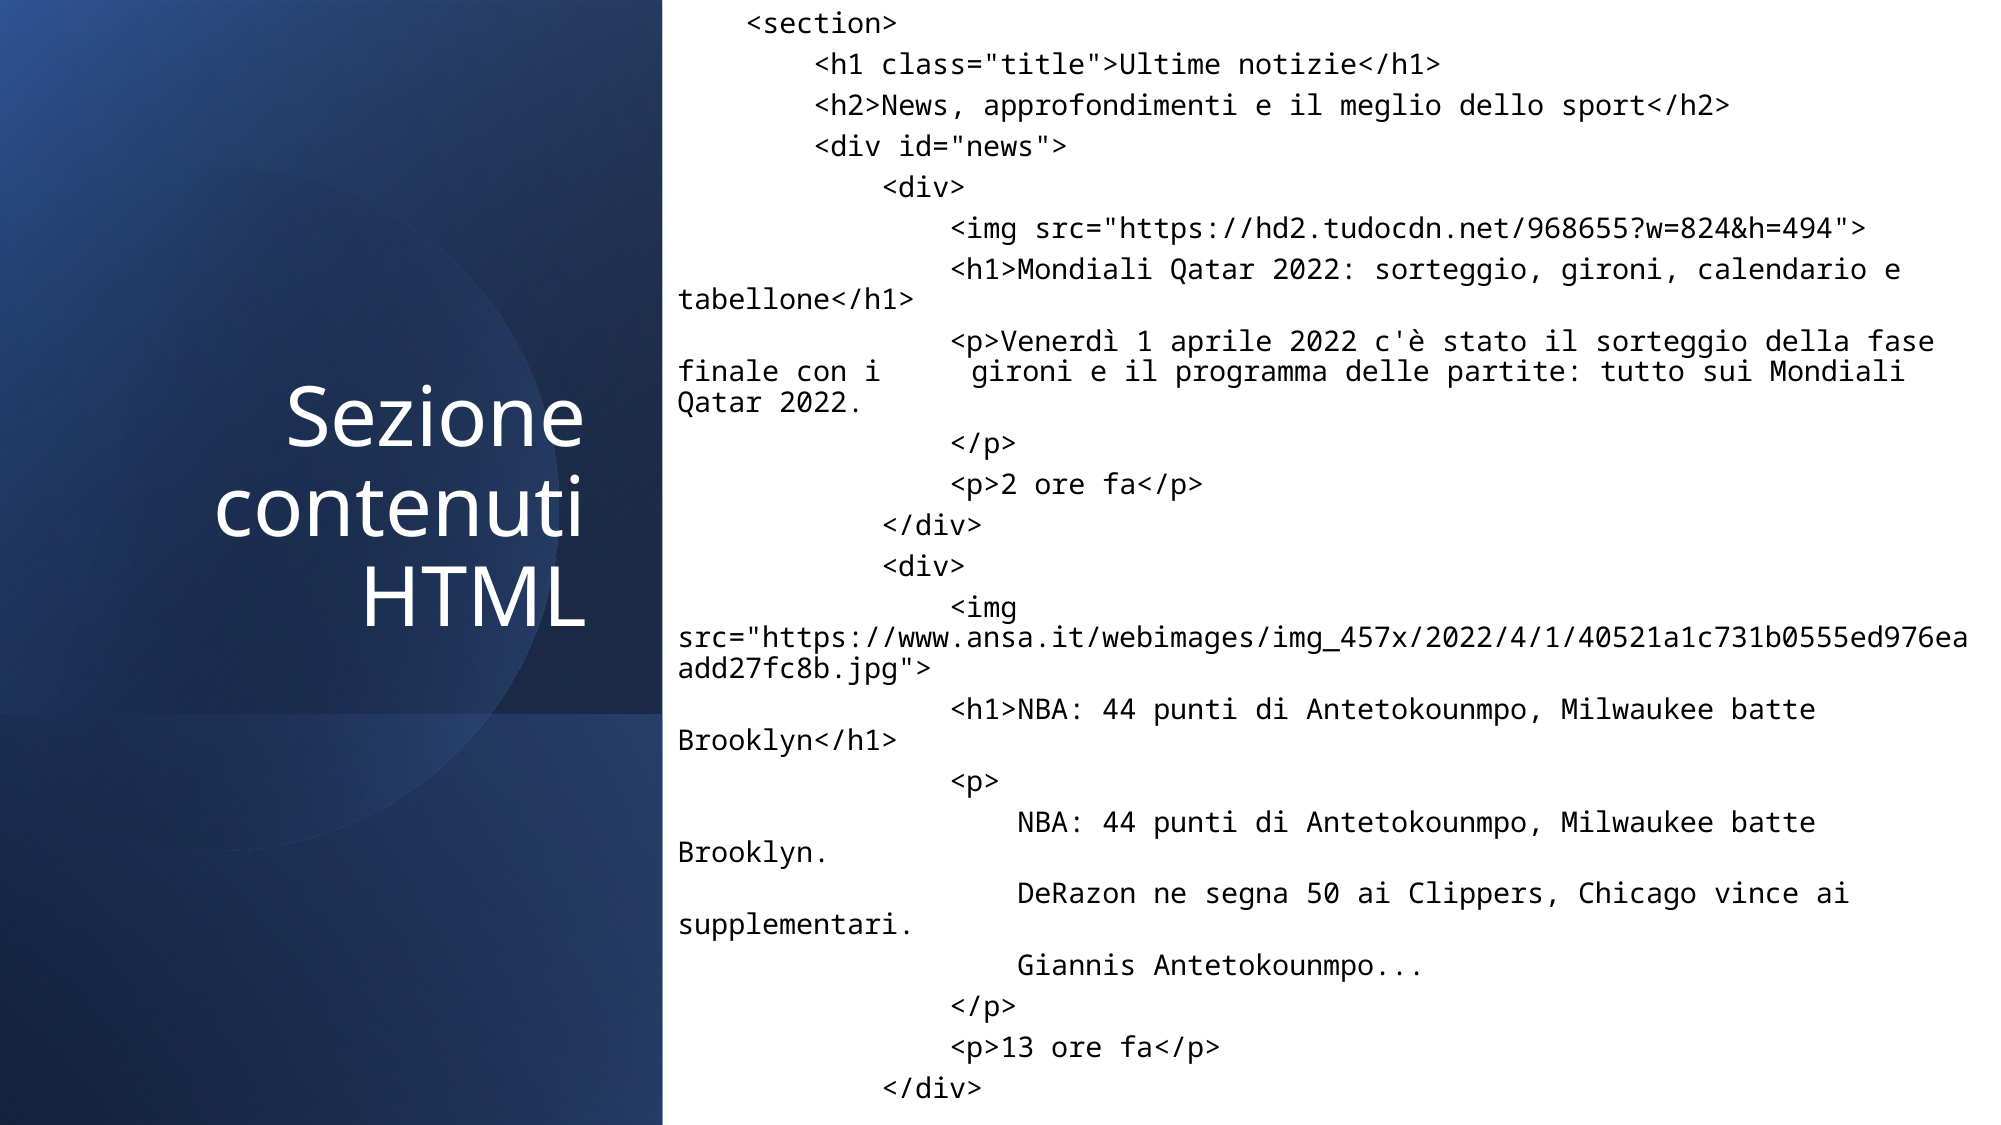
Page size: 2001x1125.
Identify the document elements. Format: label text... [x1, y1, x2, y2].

title Sezione contenuti HTML [76, 96, 602, 652]
list <section> <h1 class="title">Ultime notizie</h1> <h2>News, approfondimenti e il meglio dello sport</h2> <div id="news"> <div> <img src="https://hd2.tudocdn.net/968655?w=824&h=494"> <h1>Mondiali Qatar 2022: sorteggio, gironi, calendario e tabellone</h1> <p>Venerdì 1 aprile 2022 c'è stato il sorteggio della fase finale con i gironi e il programma delle partite: tutto sui Mondiali Qatar 2022. </p> <p>2 ore fa</p> </div> <div> <img src="https://www.ansa.it/webimages/img_457x/2022/4/1/40521a1c731b0555ed976eaadd27fc8b.jpg"> <h1>NBA: 44 punti di Antetokounmpo, Milwaukee batte Brooklyn</h1> <p> NBA: 44 punti di Antetokounmpo, Milwaukee batte Brooklyn. DeRazon ne segna 50 ai Clippers, Chicago vince ai supplementari. Giannis Antetokounmpo... </p> <p>13 ore fa</p> </div> [662, 1, 2000, 1124]
text_box [0, 0, 663, 1124]
